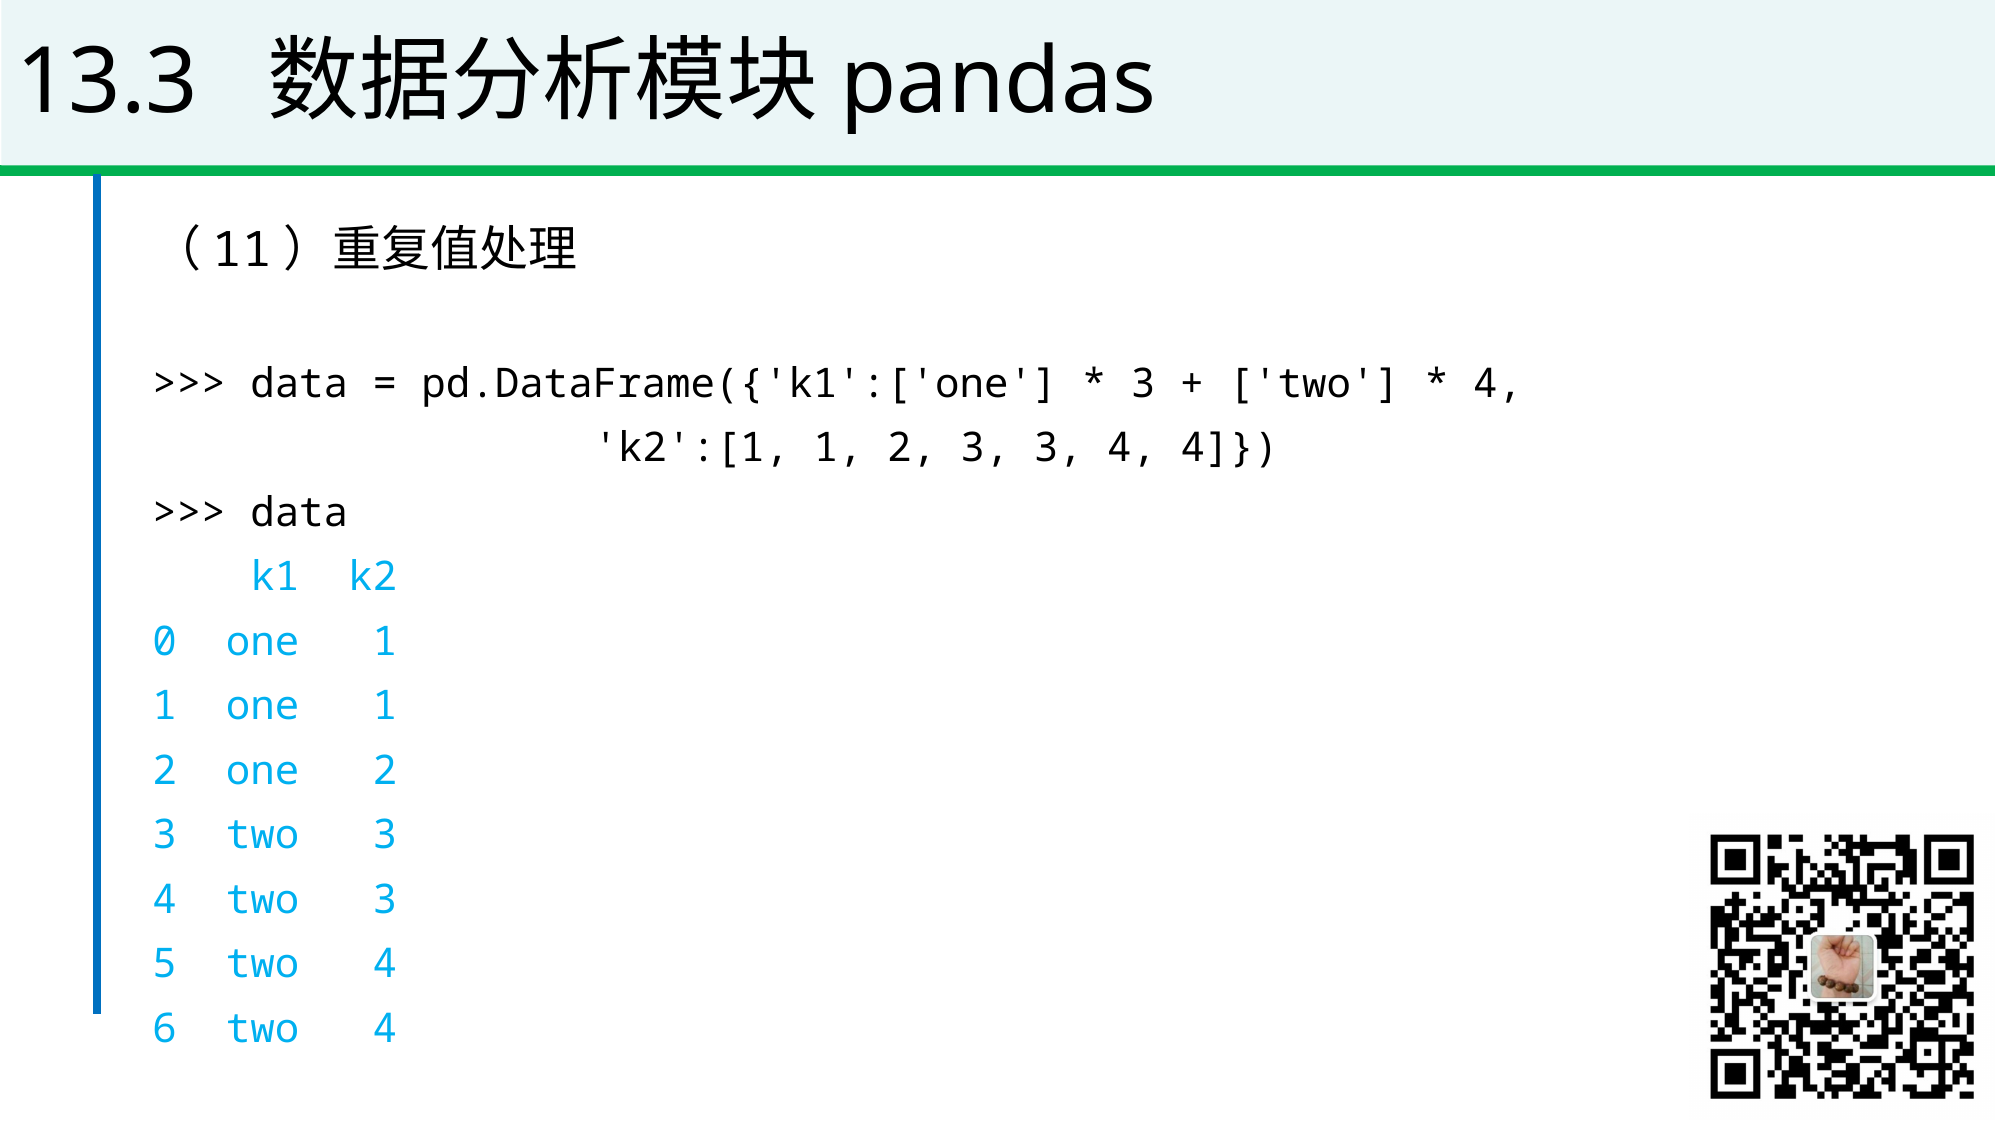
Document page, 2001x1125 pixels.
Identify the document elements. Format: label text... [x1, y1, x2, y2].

picture [1689, 813, 1995, 1120]
list （11）重复值处理 >>> data = pd.DataFrame({'k1':['one'] * 3 + ['two'] * 4, 'k2':[1, 1, 2, 3, 3, 4, 4]}) >>> data k1 k2 0 one 1 1 one 1 2 one 2 3 two 3 4 two 3 5 two 4 6 two 4 [137, 216, 1863, 1060]
title 13.3 数据分析模块pandas [1, 0, 1995, 166]
